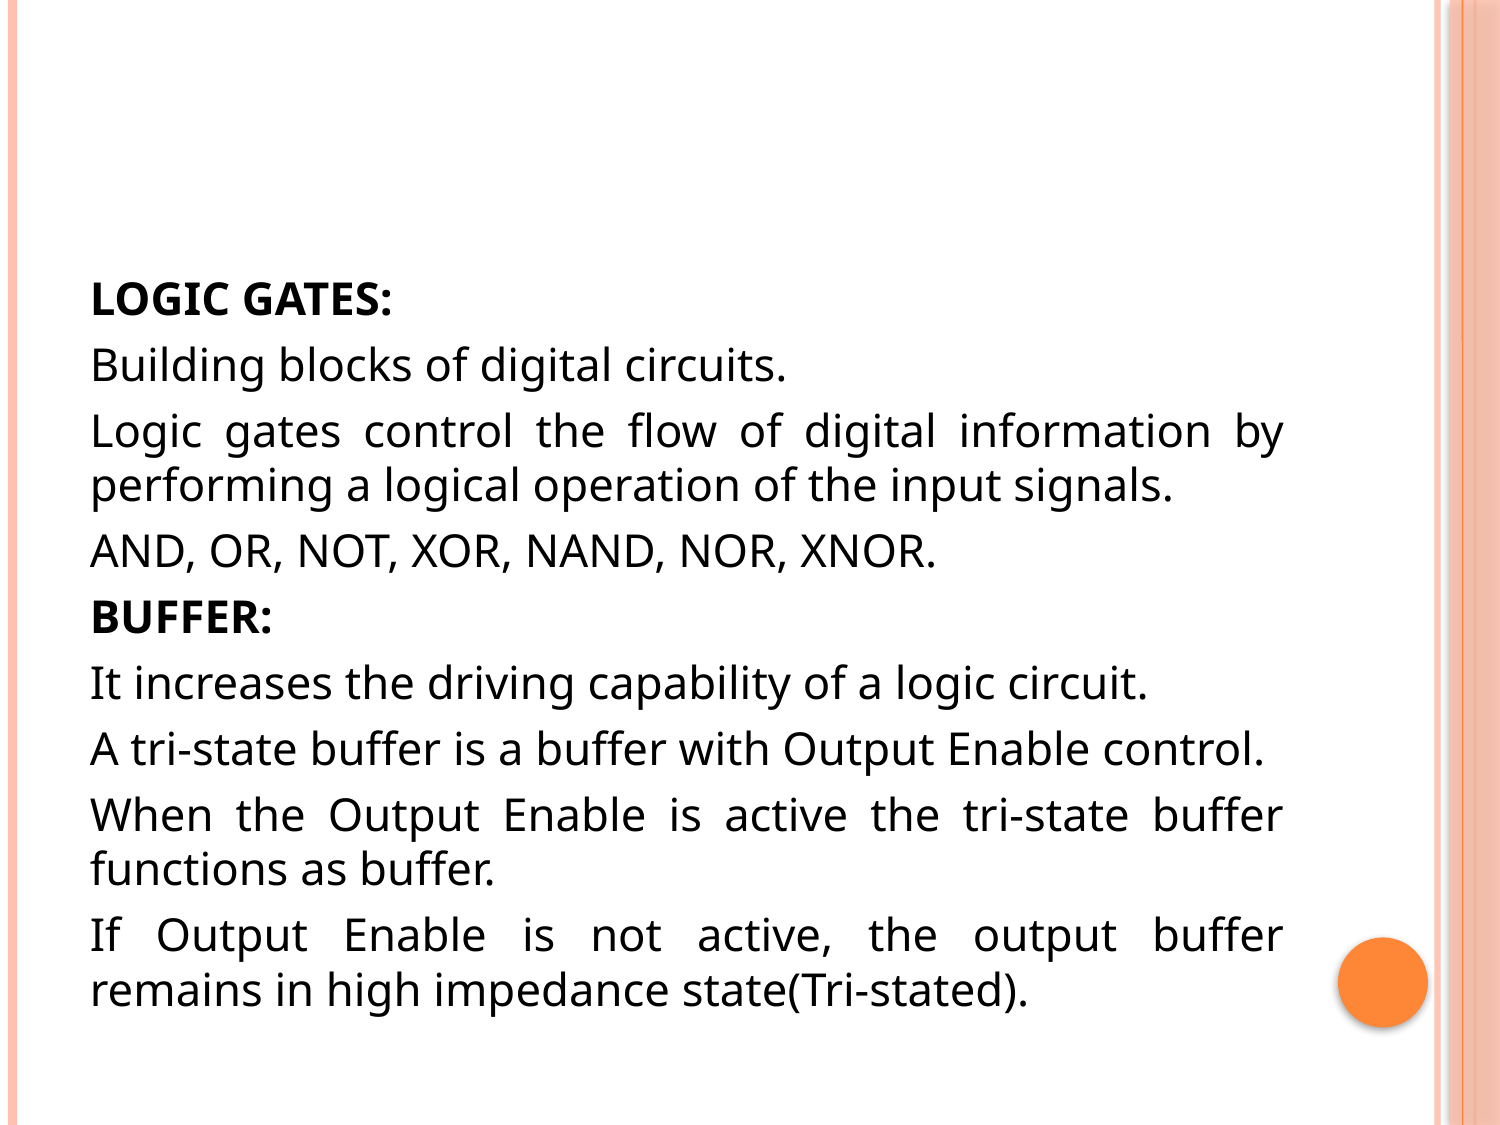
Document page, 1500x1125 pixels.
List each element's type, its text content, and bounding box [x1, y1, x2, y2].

list LOGIC GATES: Building blocks of digital circuits. Logic gates control the flow of digital information by performing a logical operation of the input signals. AND, OR, NOT, XOR, NAND, NOR, XNOR. BUFFER: It increases the driving capability of a logic circuit. A tri-state buffer is a buffer with Output Enable control. When the Output Enable is active the tri-state buffer functions as buffer. If Output Enable is not active, the output buffer remains in high impedance state(Tri-stated). [75, 262, 1300, 1062]
